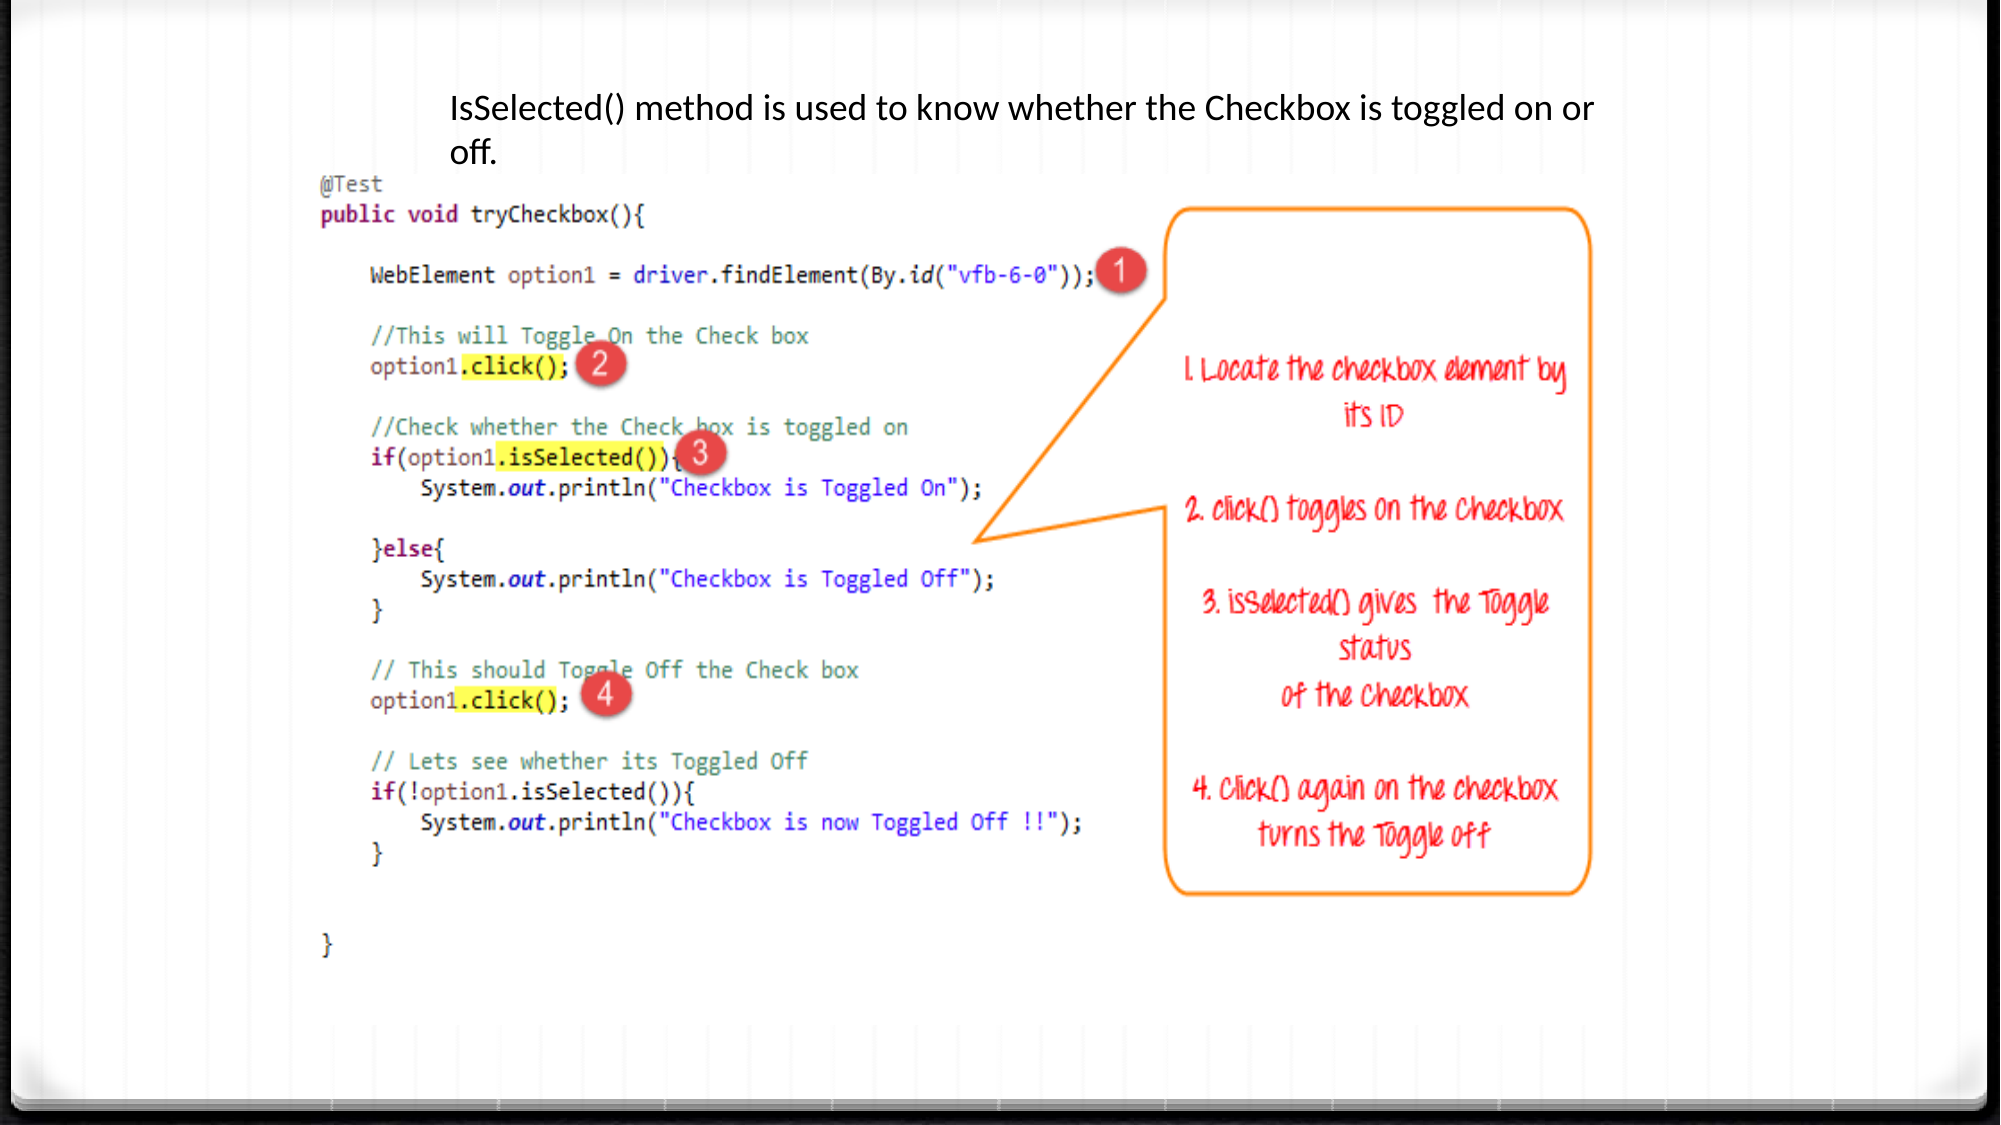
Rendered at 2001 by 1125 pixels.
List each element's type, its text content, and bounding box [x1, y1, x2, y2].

picture [0, 0, 2000, 1125]
text_box IsSelected() method is used to know whether the Checkbox is toggled on or off. [434, 75, 1625, 181]
